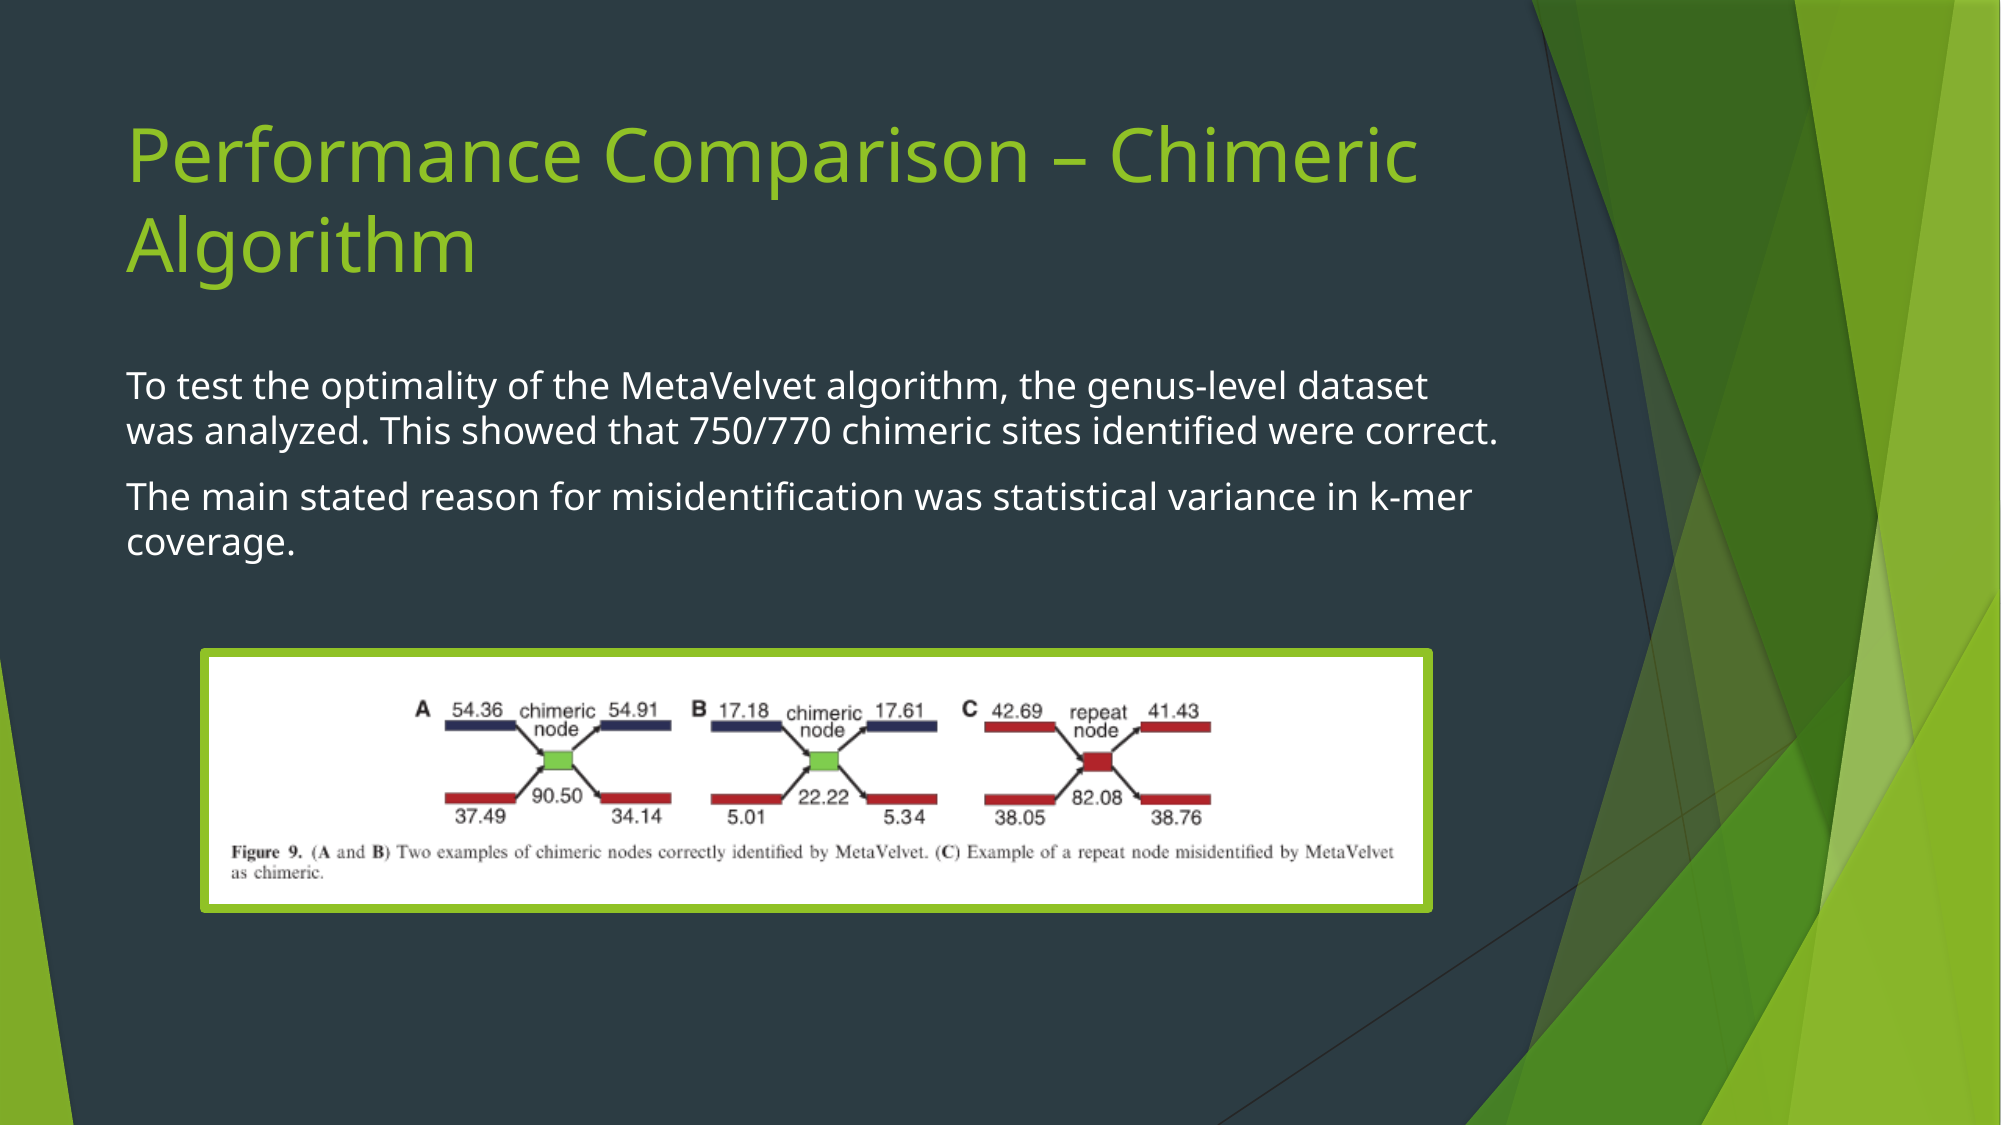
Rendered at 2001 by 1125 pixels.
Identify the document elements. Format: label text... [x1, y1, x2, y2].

list To test the optimality of the MetaVelvet algorithm, the genus-level dataset was analyzed. This showed that 750/770 chimeric sites identified were correct. The main stated reason for misidentification was statistical variance in k-mer coverage. [111, 354, 1522, 992]
picture [208, 656, 1424, 905]
title Performance Comparison – Chimeric Algorithm [111, 99, 1522, 317]
